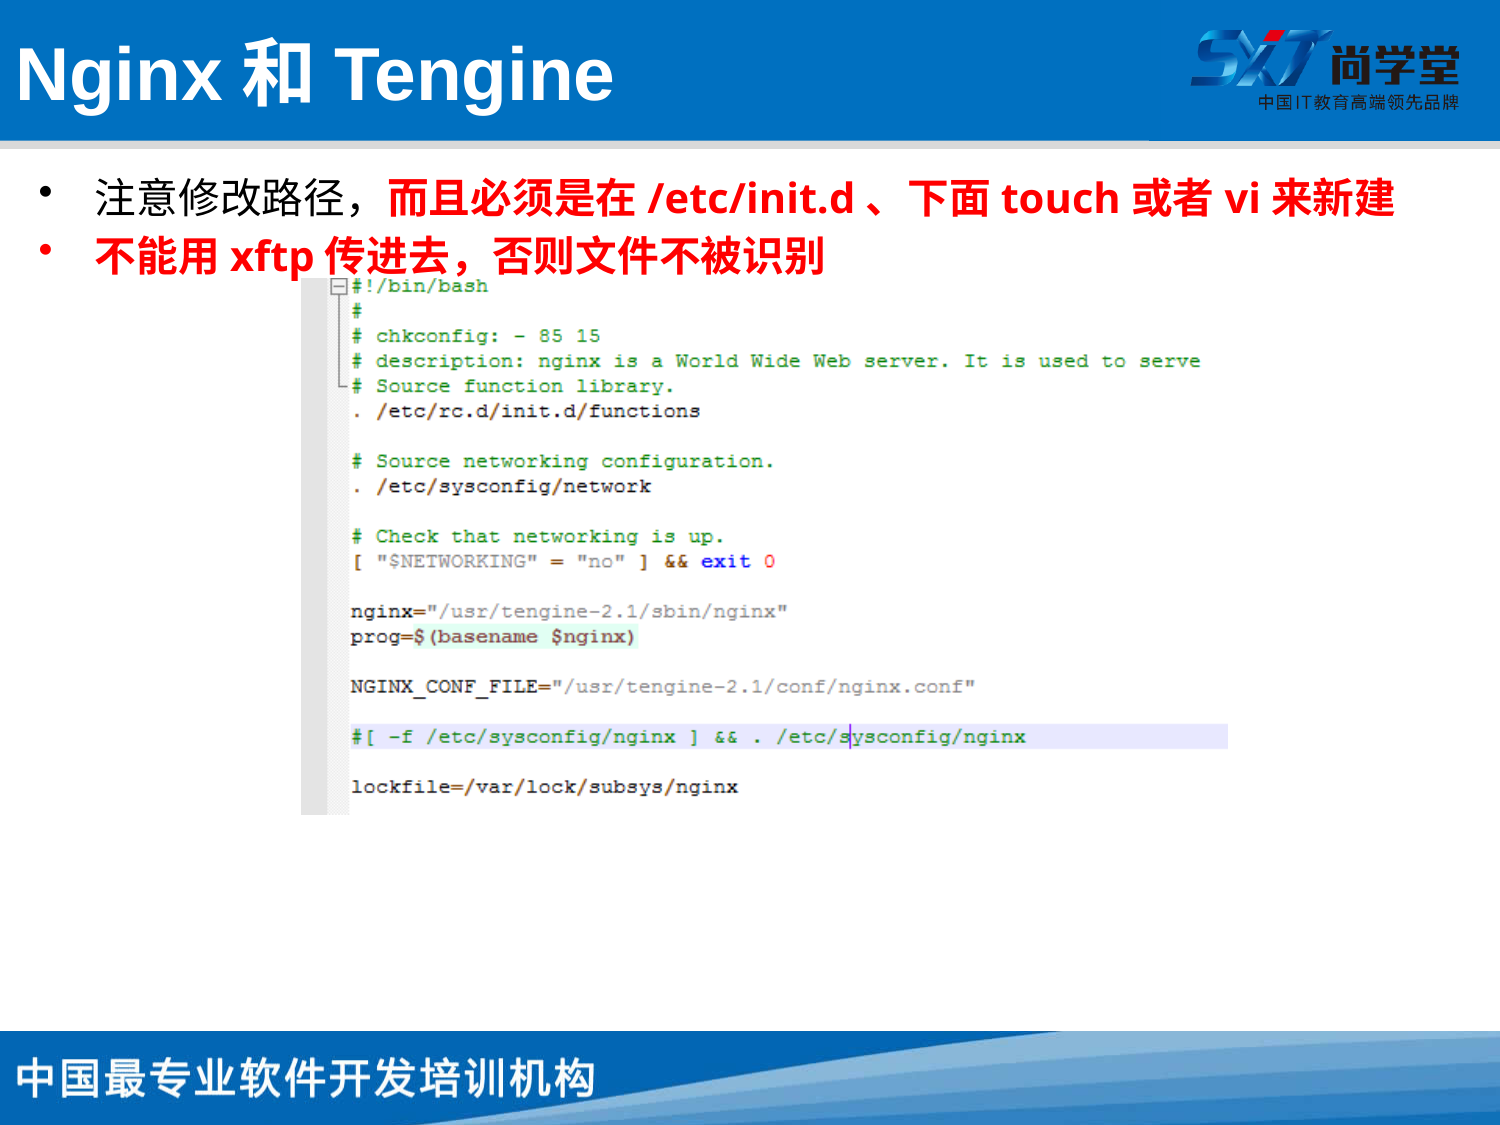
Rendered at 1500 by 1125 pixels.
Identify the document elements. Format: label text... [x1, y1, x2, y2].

title Nginx和Tengine [0, 0, 1161, 141]
picture [300, 278, 1228, 816]
picture [0, 1031, 1500, 1125]
picture [1161, 0, 1500, 141]
list 注意修改路径，而且必须是在/etc/init.d、下面touch或者vi来新建 不能用xftp传进去，否则文件不被识别 [23, 164, 1465, 997]
